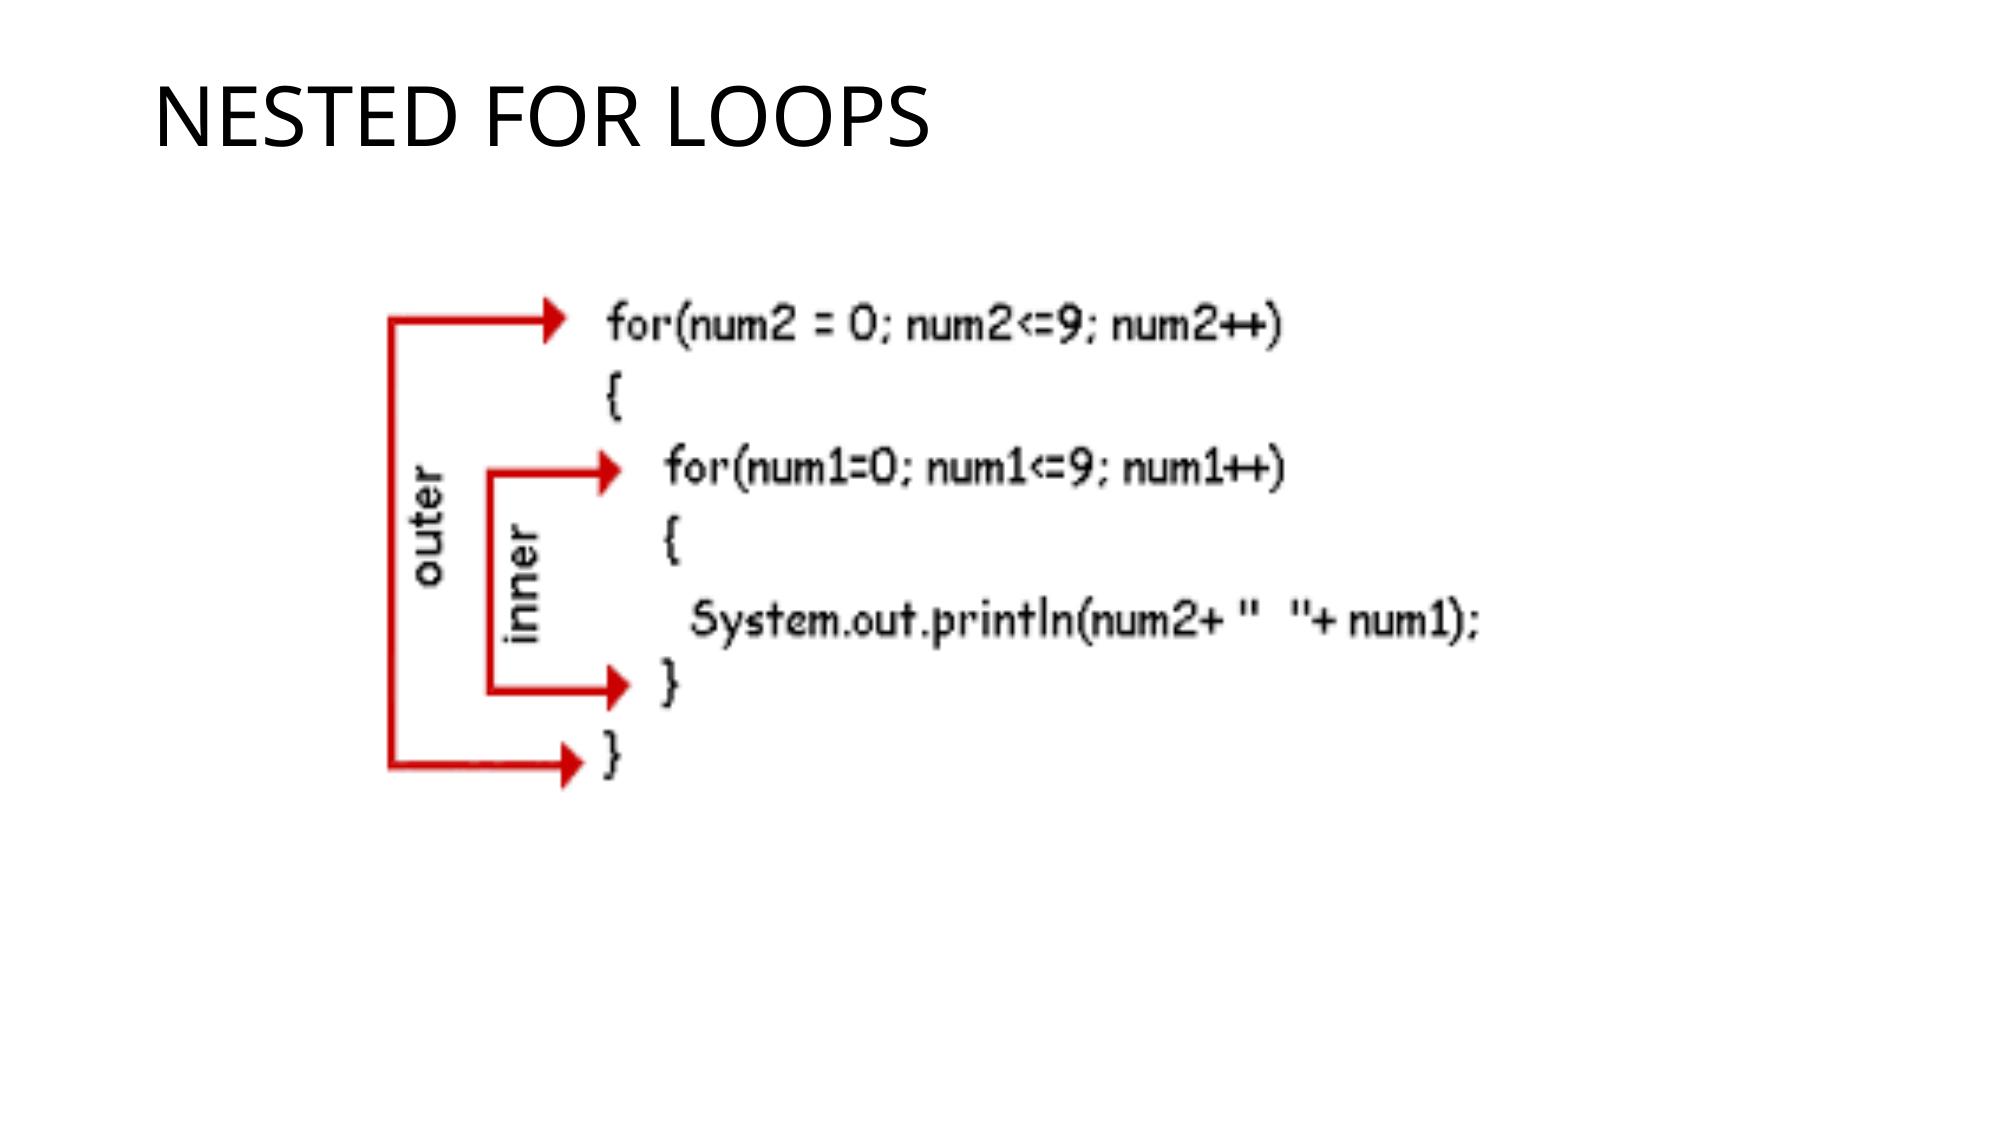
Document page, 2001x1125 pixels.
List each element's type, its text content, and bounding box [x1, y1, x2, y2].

title NESTED FOR LOOPS [137, 59, 1863, 180]
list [325, 261, 1521, 831]
